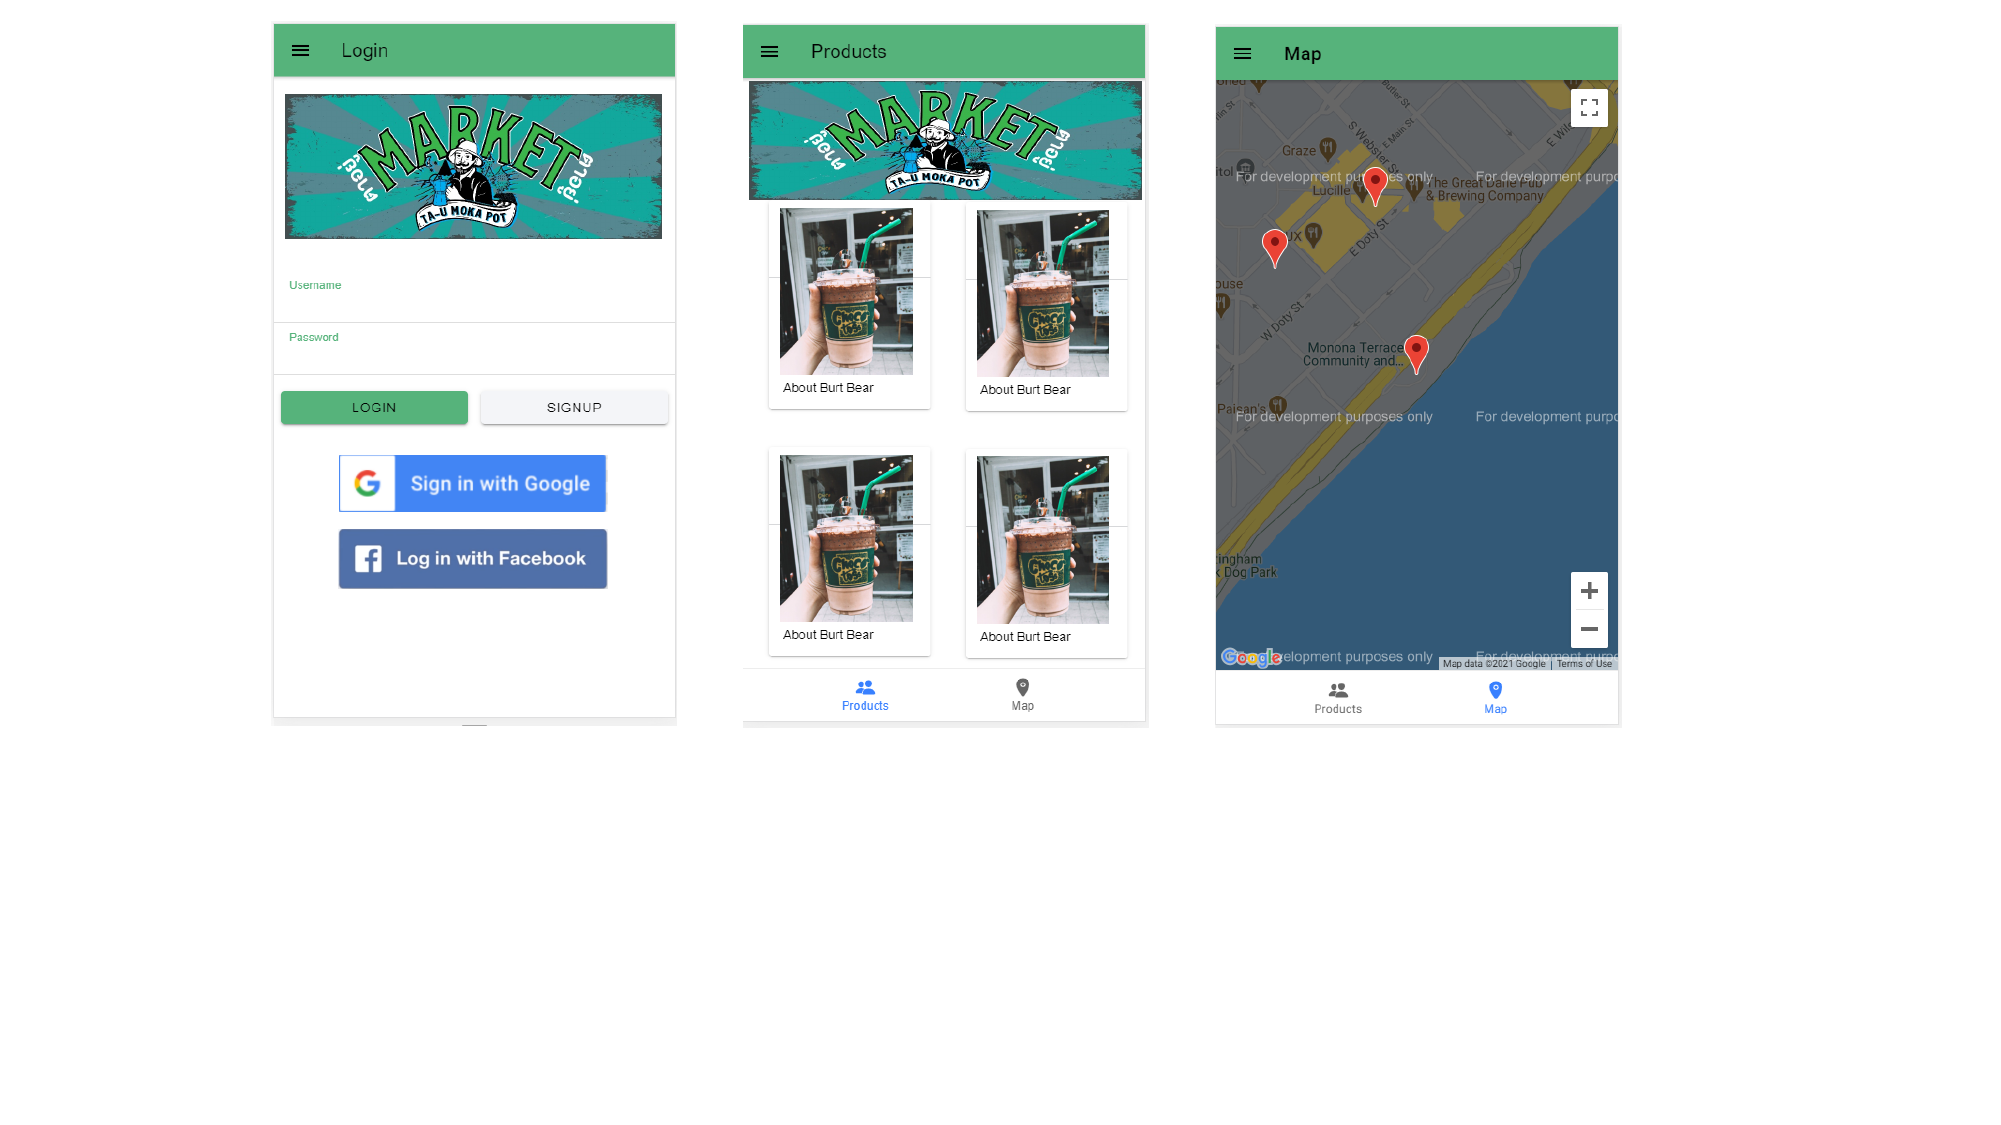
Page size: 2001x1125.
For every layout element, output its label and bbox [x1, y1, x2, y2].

picture [1214, 24, 1622, 728]
picture [271, 21, 677, 726]
picture [743, 23, 1149, 728]
